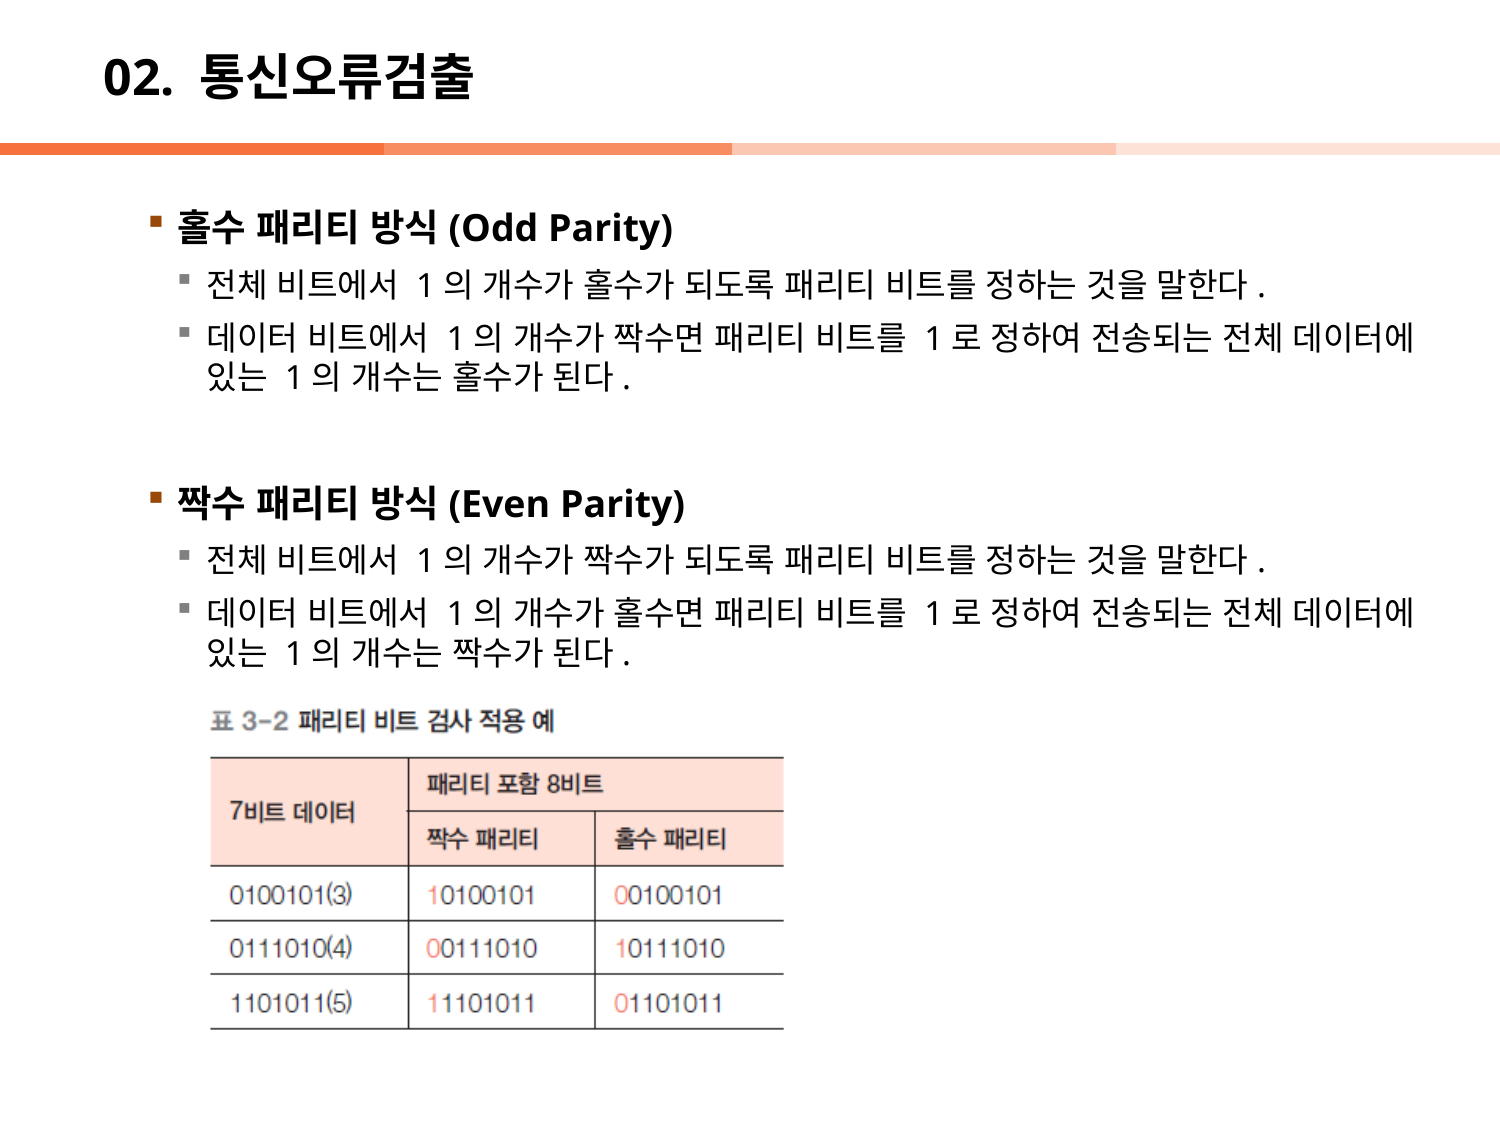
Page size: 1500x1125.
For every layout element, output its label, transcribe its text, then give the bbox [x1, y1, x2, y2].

picture [206, 703, 795, 1044]
list 홀수 패리티 방식(Odd Parity) 전체 비트에서 1의 개수가 홀수가 되도록 패리티 비트를 정하는 것을 말한다. 데이터 비트에서 1의 개수가 짝수면 패리티 비트를 1로 정하여 전송되는 전체 데이터에 있는 1의 개수는 홀수가 된다. 짝수 패리티 방식(Even Parity) 전체 비트에서 1의 개수가 짝수가 되도록 패리티 비트를 정하는 것을 말한다. 데이터 비트에서 1의 개수가 홀수면 패리티 비트를 1로 정하여 전송되는 전체 데이터에 있는 1의 개수는 짝수가 된다. [88, 196, 1436, 1083]
title 02. 통신오류검출 [88, 30, 1330, 121]
